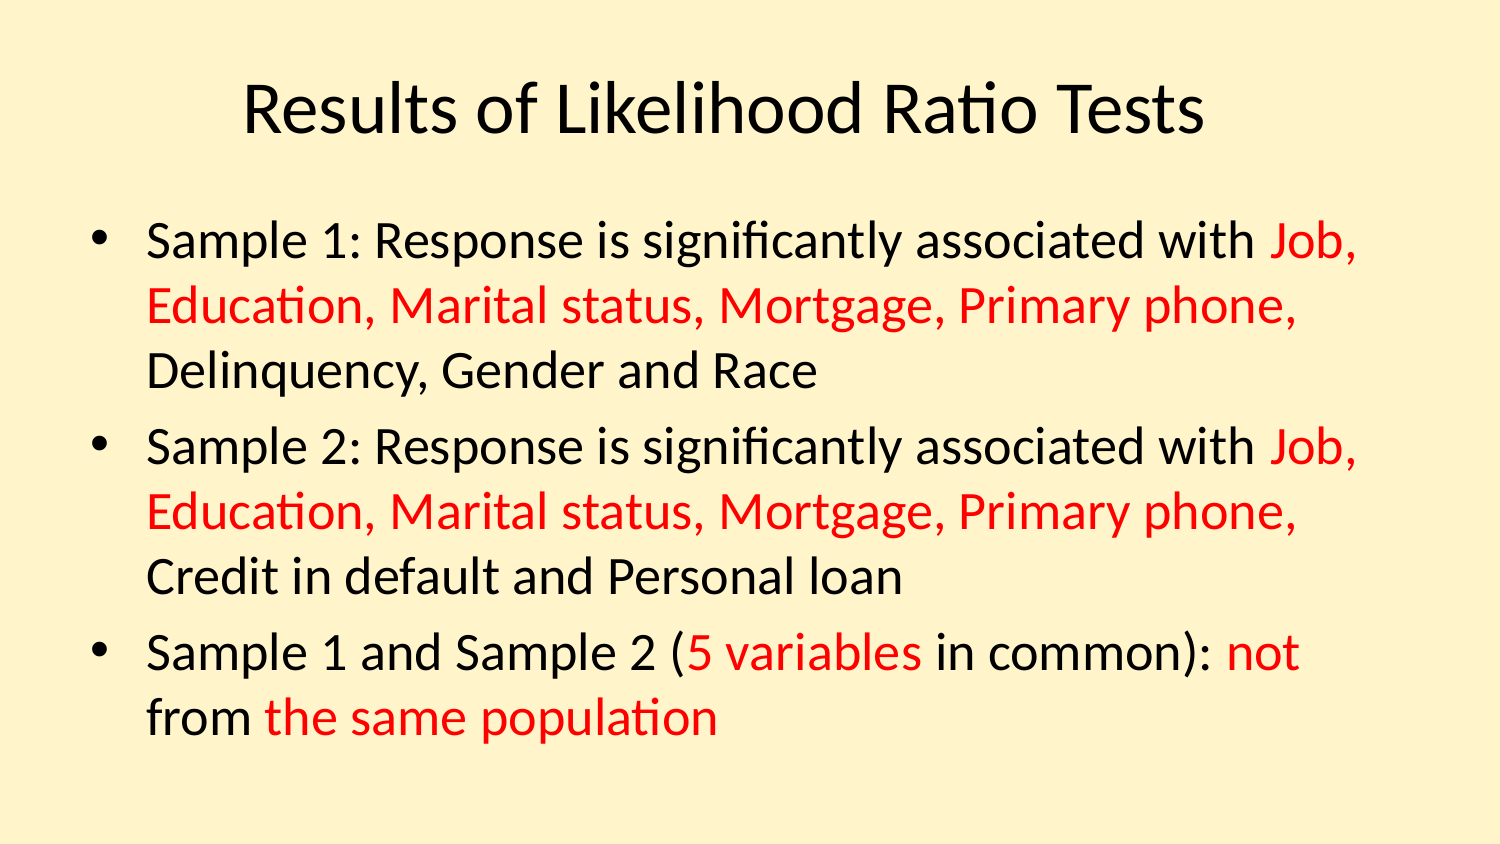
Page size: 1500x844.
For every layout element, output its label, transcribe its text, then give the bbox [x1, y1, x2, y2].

title Results of Likelihood Ratio Tests [75, 33, 1425, 175]
list Sample 1: Response is significantly associated with Job, Education, Marital status, Mortgage, Primary phone, Delinquency, Gender and Race Sample 2: Response is significantly associated with Job, Education, Marital status, Mortgage, Primary phone, Credit in default and Personal loan Sample 1 and Sample 2 (5 variables in common): not from the same population [75, 196, 1425, 791]
